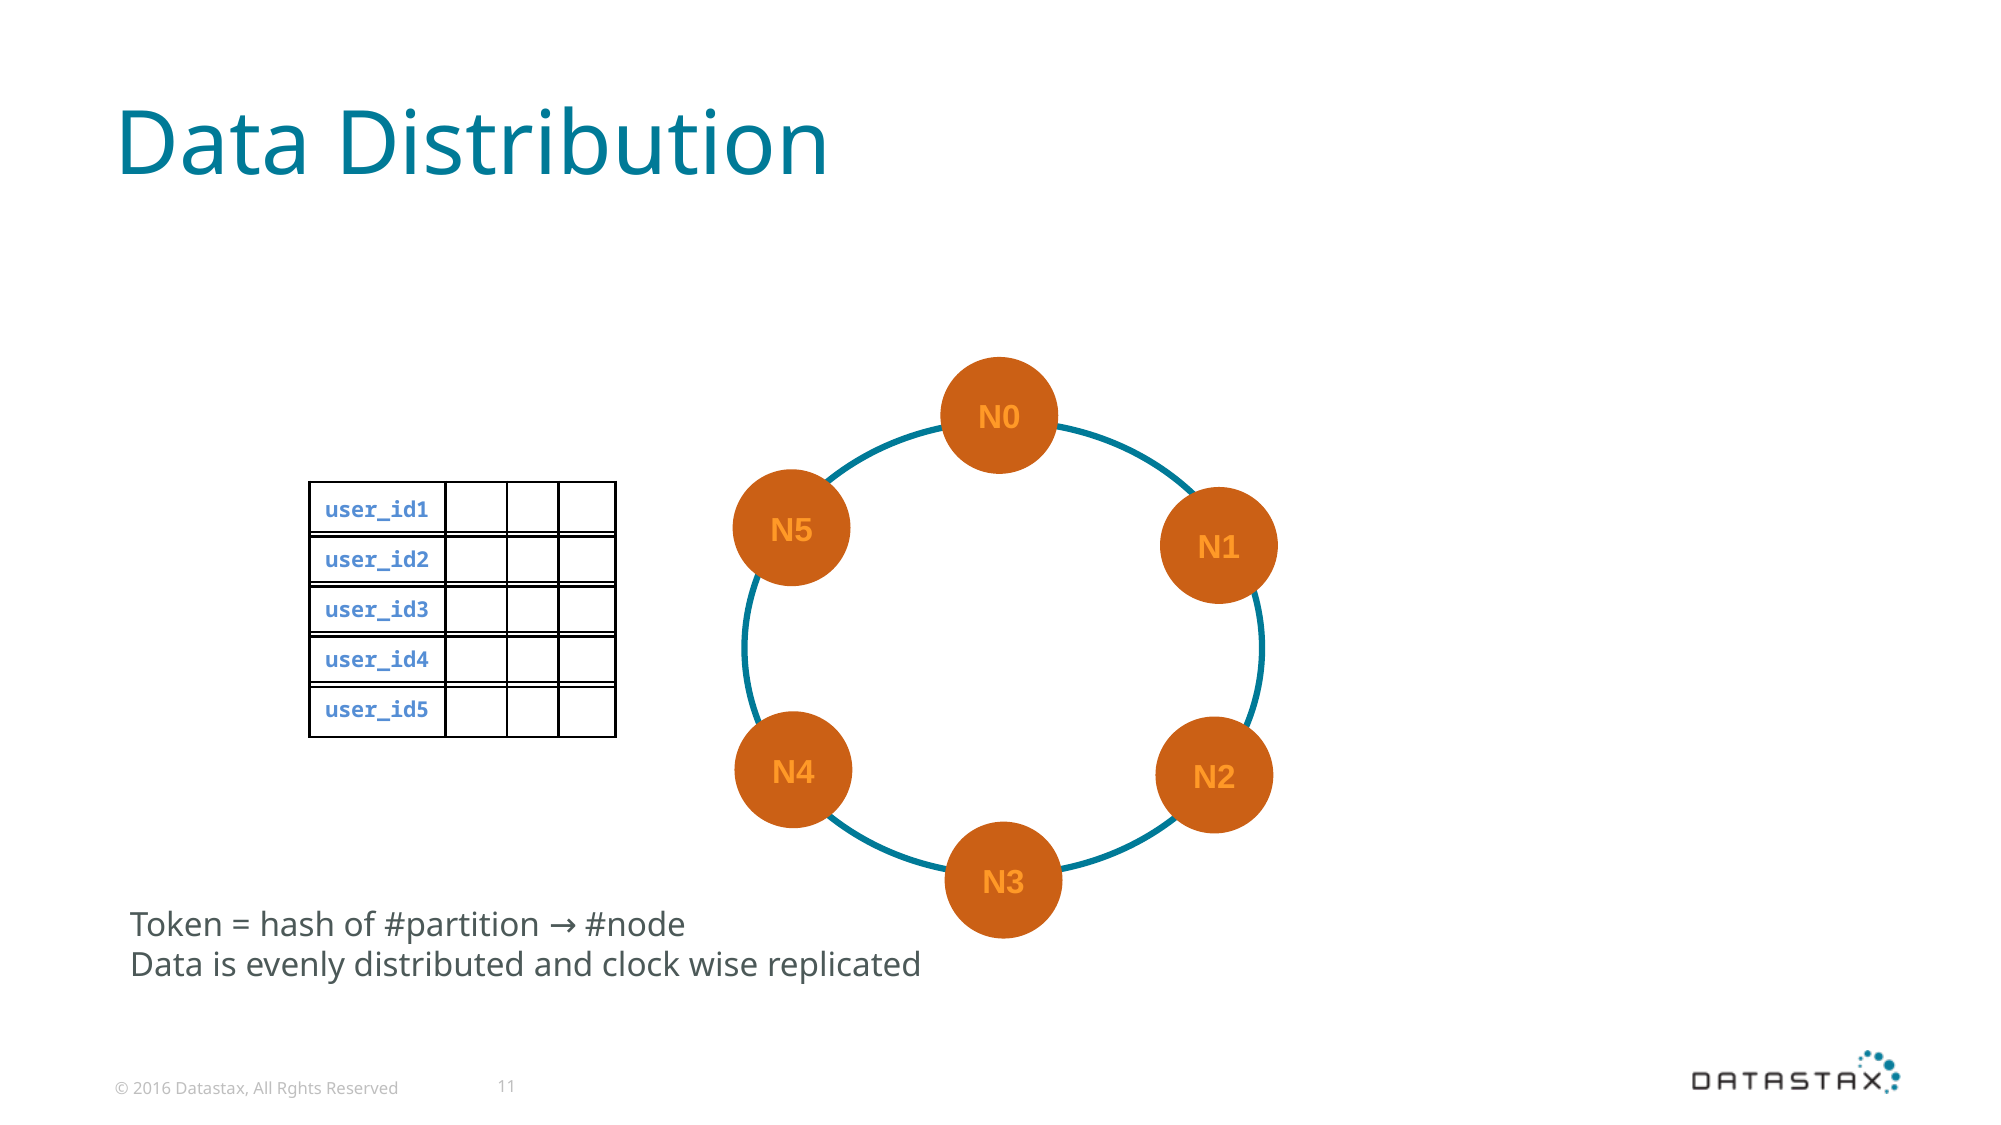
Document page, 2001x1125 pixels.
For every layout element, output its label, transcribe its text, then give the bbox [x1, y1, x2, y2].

table_header [447, 683, 506, 736]
table_header user_id5 [311, 683, 444, 736]
table_header [508, 633, 557, 681]
table_header [560, 583, 614, 631]
table_header [560, 533, 614, 581]
table_header user_id3 [311, 583, 444, 631]
table_header [560, 633, 614, 681]
picture [1692, 1050, 1901, 1094]
table_header [508, 483, 557, 531]
table_header [447, 533, 506, 581]
table_header [508, 683, 557, 736]
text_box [732, 356, 1279, 939]
table_header [508, 533, 557, 581]
table_header [560, 683, 614, 736]
text_box Token = hash of #partition → #node Data is evenly distributed and clock wise replicated [115, 896, 1116, 991]
table_header user_id2 [311, 533, 444, 581]
table_header user_id4 [311, 633, 444, 681]
table_header [447, 483, 506, 531]
table_header user_id1 [311, 483, 444, 531]
table_header [447, 583, 506, 631]
table_header [447, 633, 506, 681]
slide_number 11 [462, 1057, 552, 1118]
title Data Distribution [99, 45, 1900, 233]
footer © 2016 Datastax, All Rghts Reserved [99, 1057, 449, 1118]
table_header [508, 583, 557, 631]
table_header [560, 483, 614, 531]
